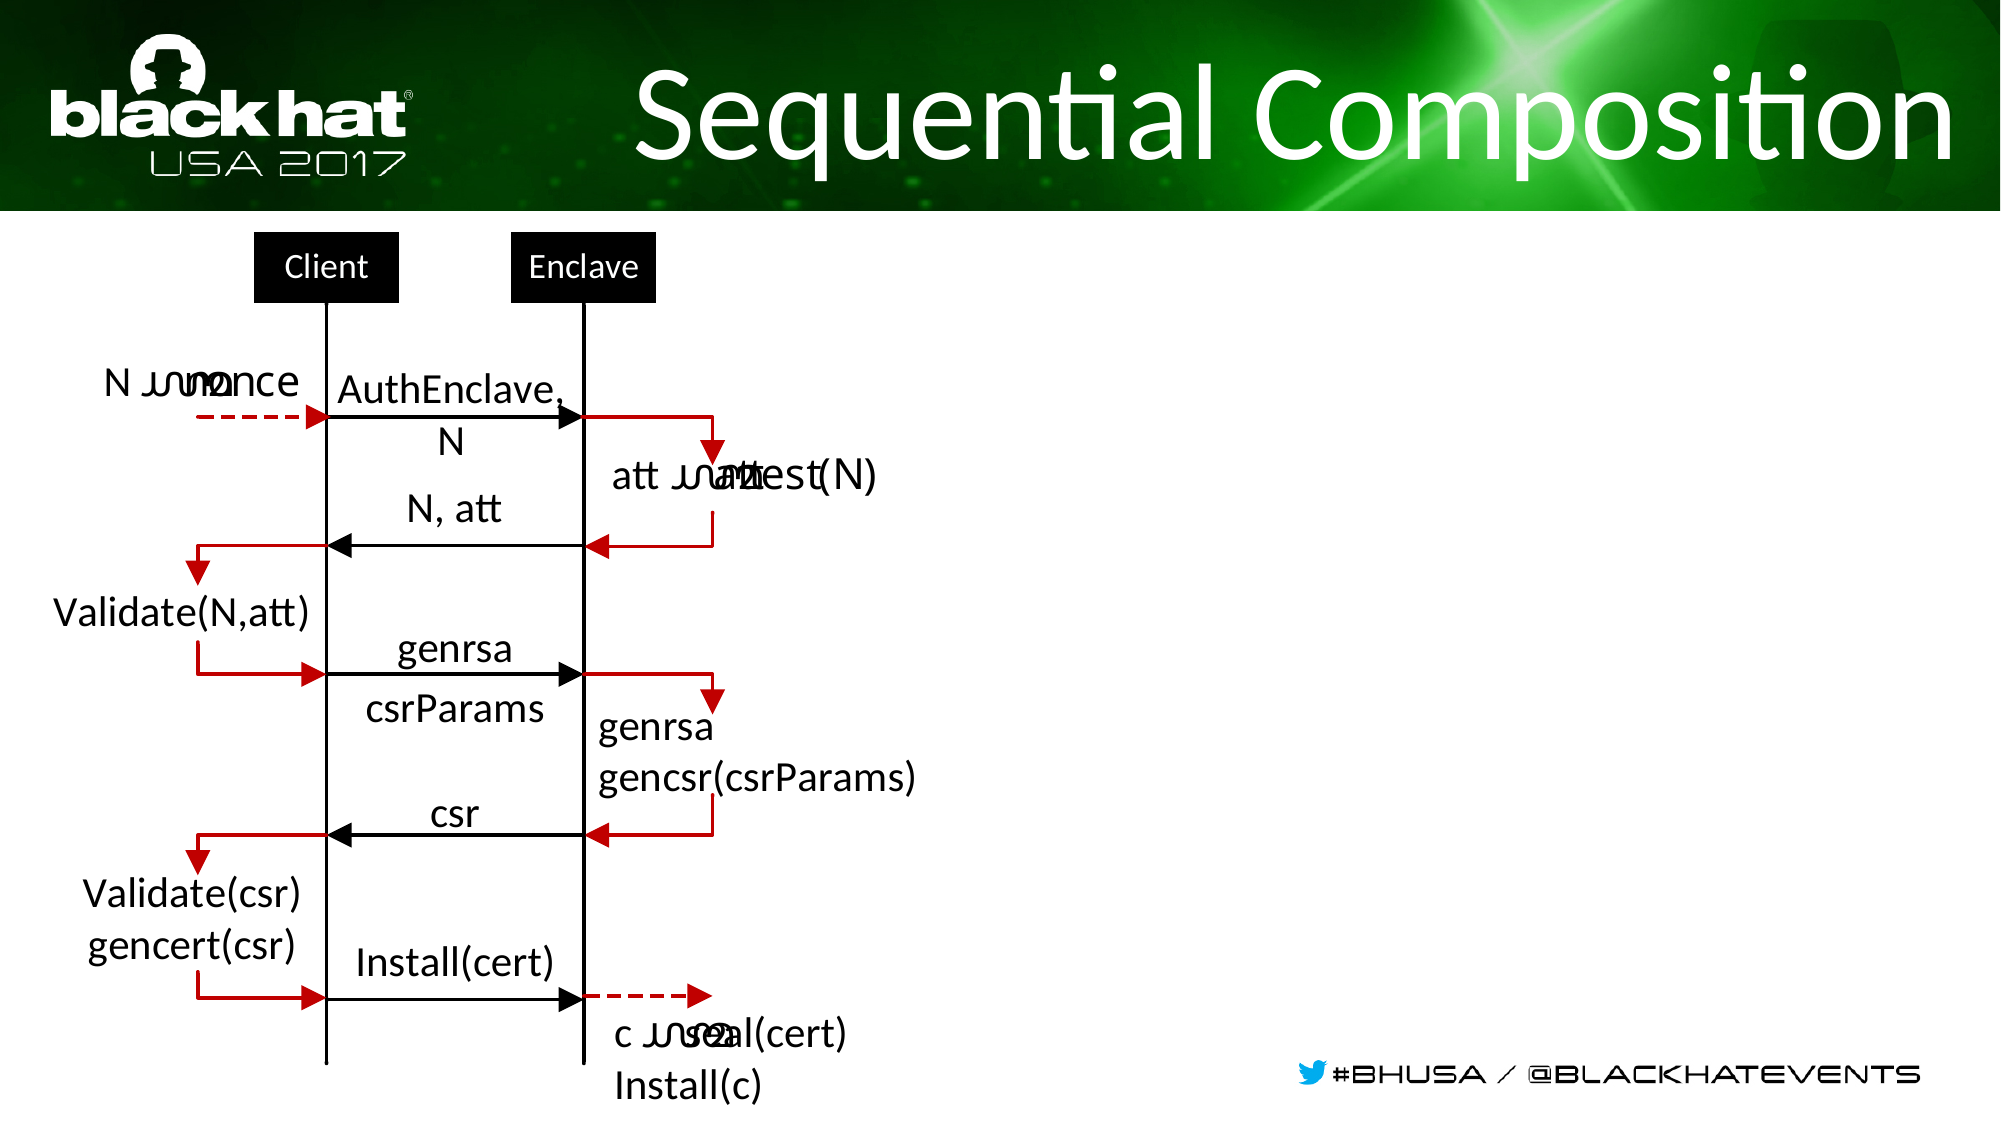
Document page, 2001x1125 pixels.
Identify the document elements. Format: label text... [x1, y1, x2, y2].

text_box Sequential Composition [430, 14, 1975, 195]
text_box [31, 226, 941, 1116]
picture [0, 0, 2001, 1125]
